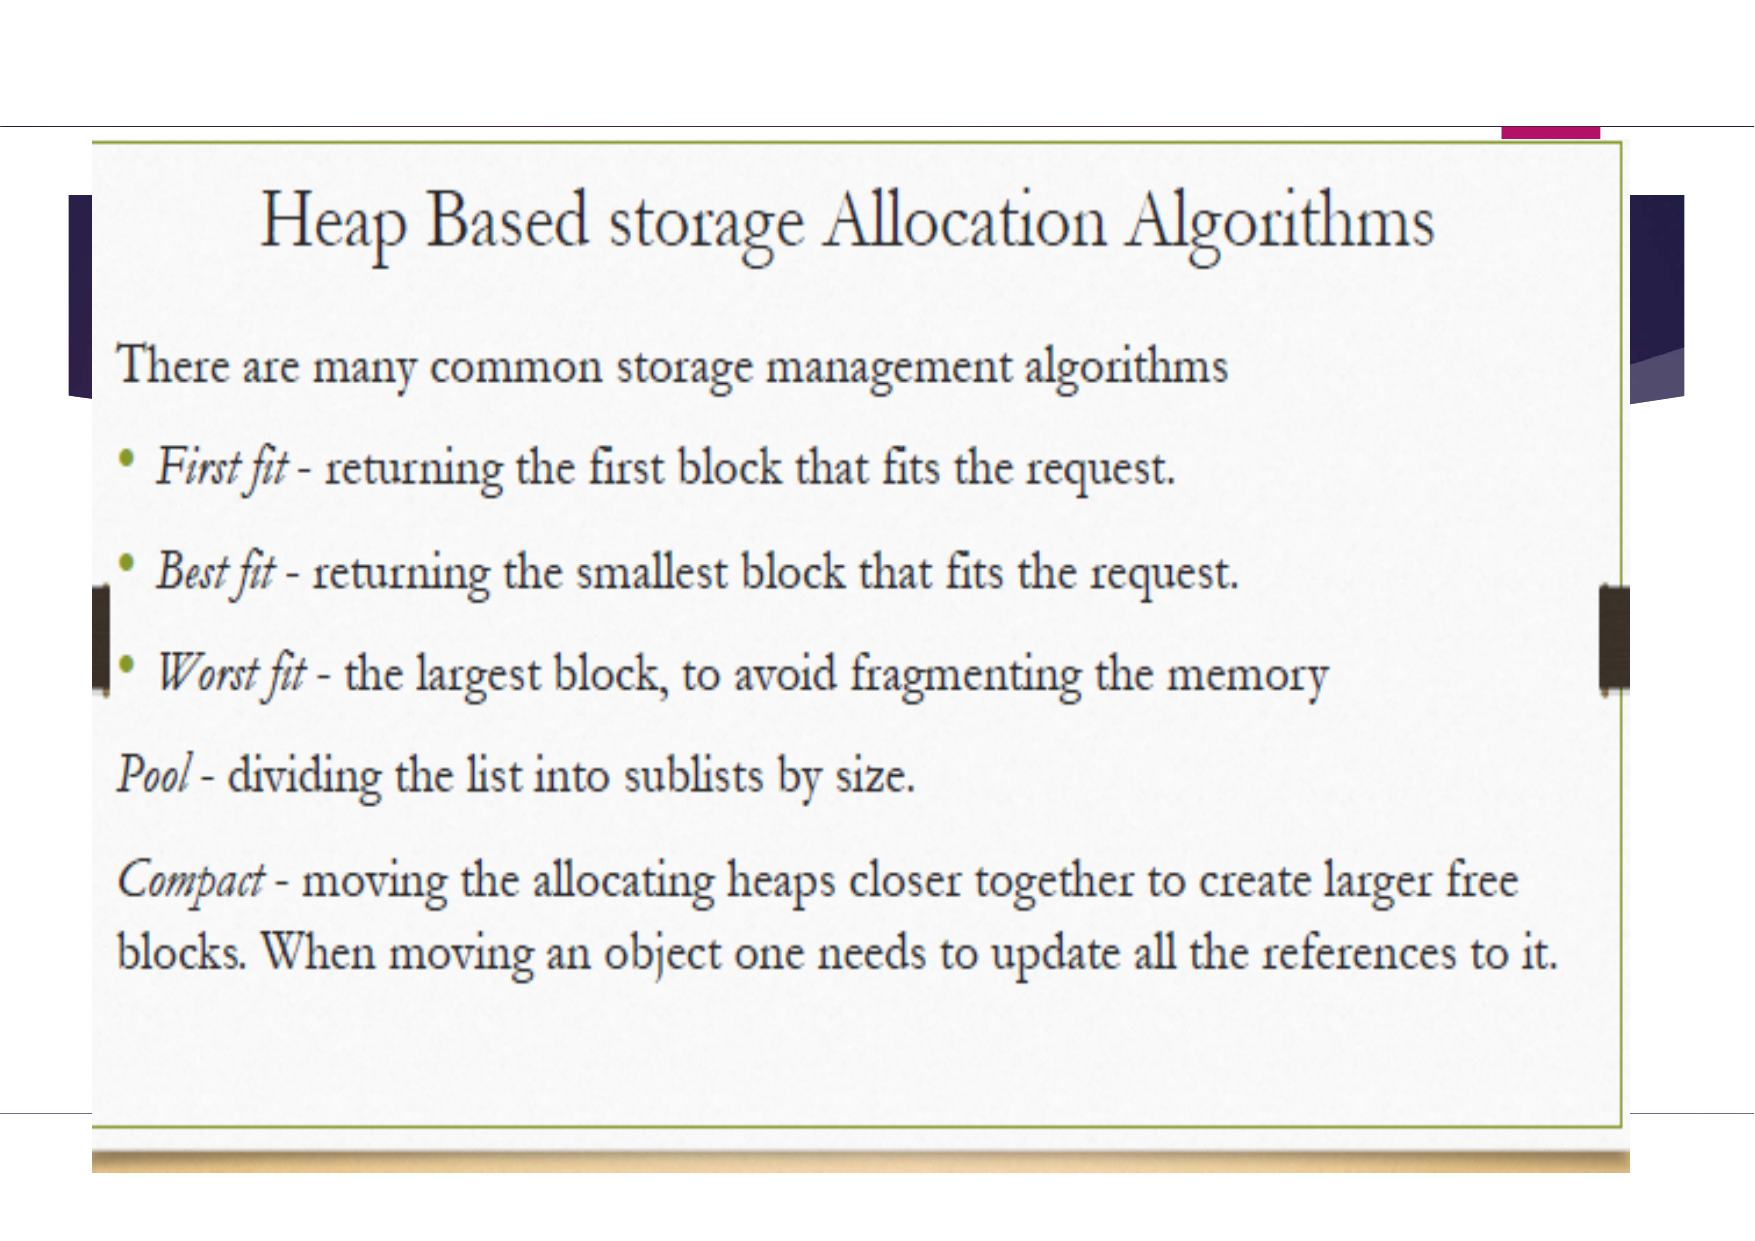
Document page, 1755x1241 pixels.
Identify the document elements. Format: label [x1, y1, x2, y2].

picture [69, 139, 1684, 1173]
